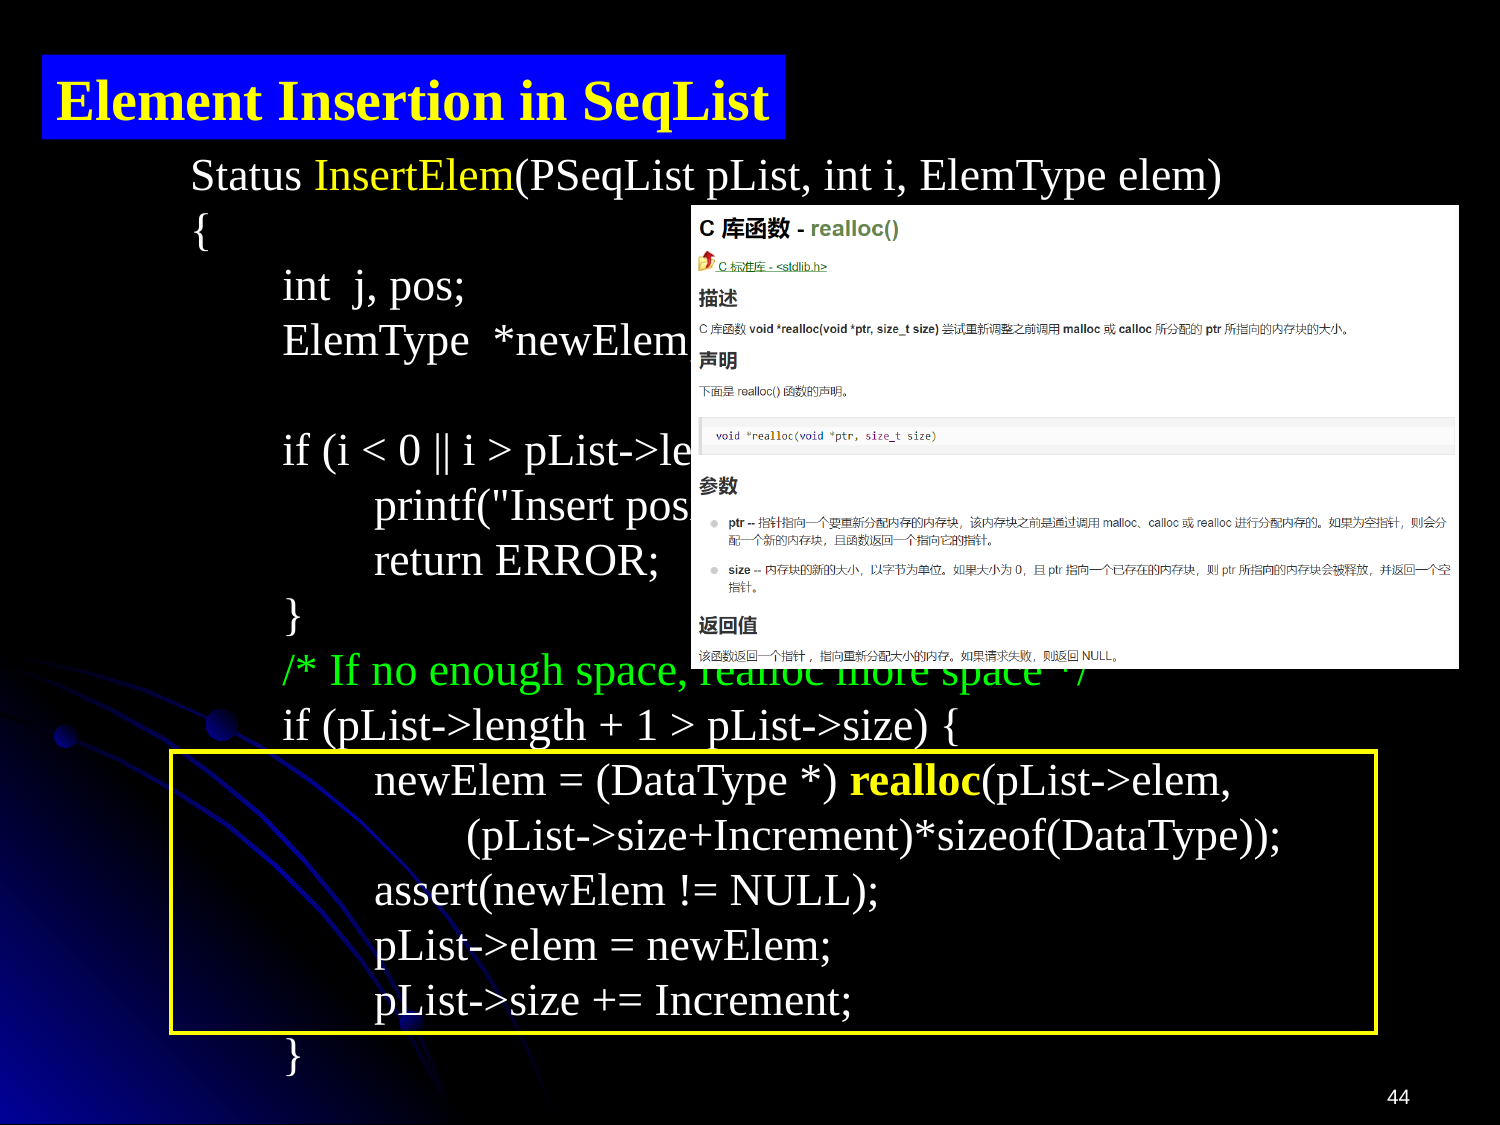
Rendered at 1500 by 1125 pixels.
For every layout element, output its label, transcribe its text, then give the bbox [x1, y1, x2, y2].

text_box Status InsertElem(PSeqList pList, int i, ElemType elem) { int j, pos; ElemType *newElem; if (i < 0 || i > pList->length) { printf("Insert position error!\n"); return ERROR; } /* If no enough space, realloc more space */ if (pList->length + 1 > pList->size) { newElem = (DataType *) realloc(pList->elem, (pList->size+Increment)*sizeof(DataType)); assert(newElem != NULL); pList->elem = newElem; pList->size += Increment; } [175, 1034, 1298, 1087]
picture [691, 205, 1459, 670]
text_box [171, 751, 1376, 1034]
slide_number 44 [1074, 1051, 1425, 1125]
text_box Status InsertElem(PSeqList pList, int i, ElemType elem) { int j, pos; ElemType *newElem; if (i < 0 || i > pList->length) { printf("Insert position error!\n"); return ERROR; } /* If no enough space, realloc more space */ if (pList->length + 1 > pList->size) { newElem = (DataType *) realloc(pList->elem, (pList->size+Increment)*sizeof(DataType)); assert(newElem != NULL); pList->elem = newElem; pList->size += Increment; } [175, 137, 1298, 751]
text_box Element Insertion in SeqList [41, 54, 786, 140]
